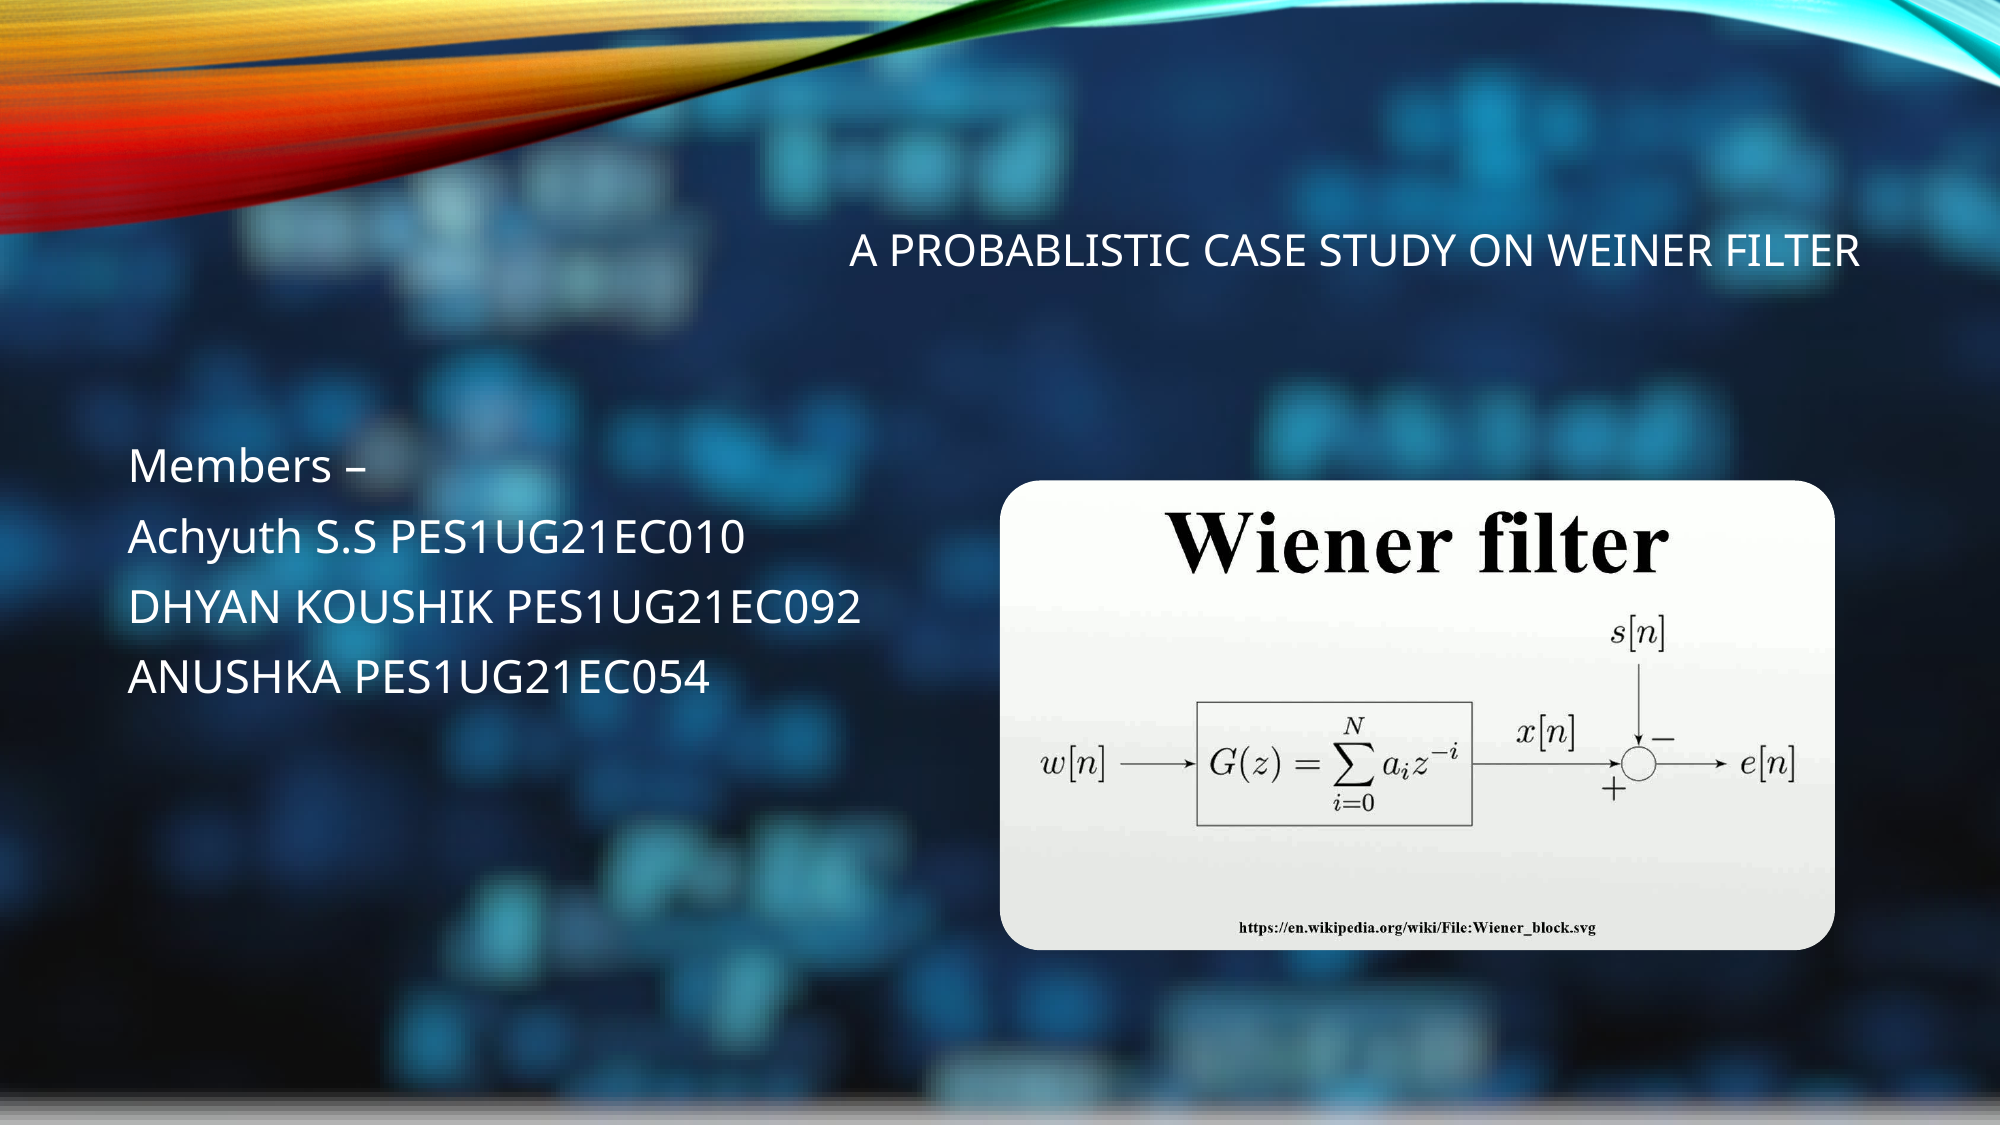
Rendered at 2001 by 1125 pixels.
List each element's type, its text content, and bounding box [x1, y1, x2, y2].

list Members – Achyuth S.S PES1UG21EC010 DHYAN KOUSHIK PES1UG21EC092 ANUSHKA PES1UG21EC054 [112, 360, 1888, 1021]
title A PROBABLISTIC CASE STUDY ON Weiner filter [474, 125, 1888, 338]
picture [0, 0, 2000, 1125]
